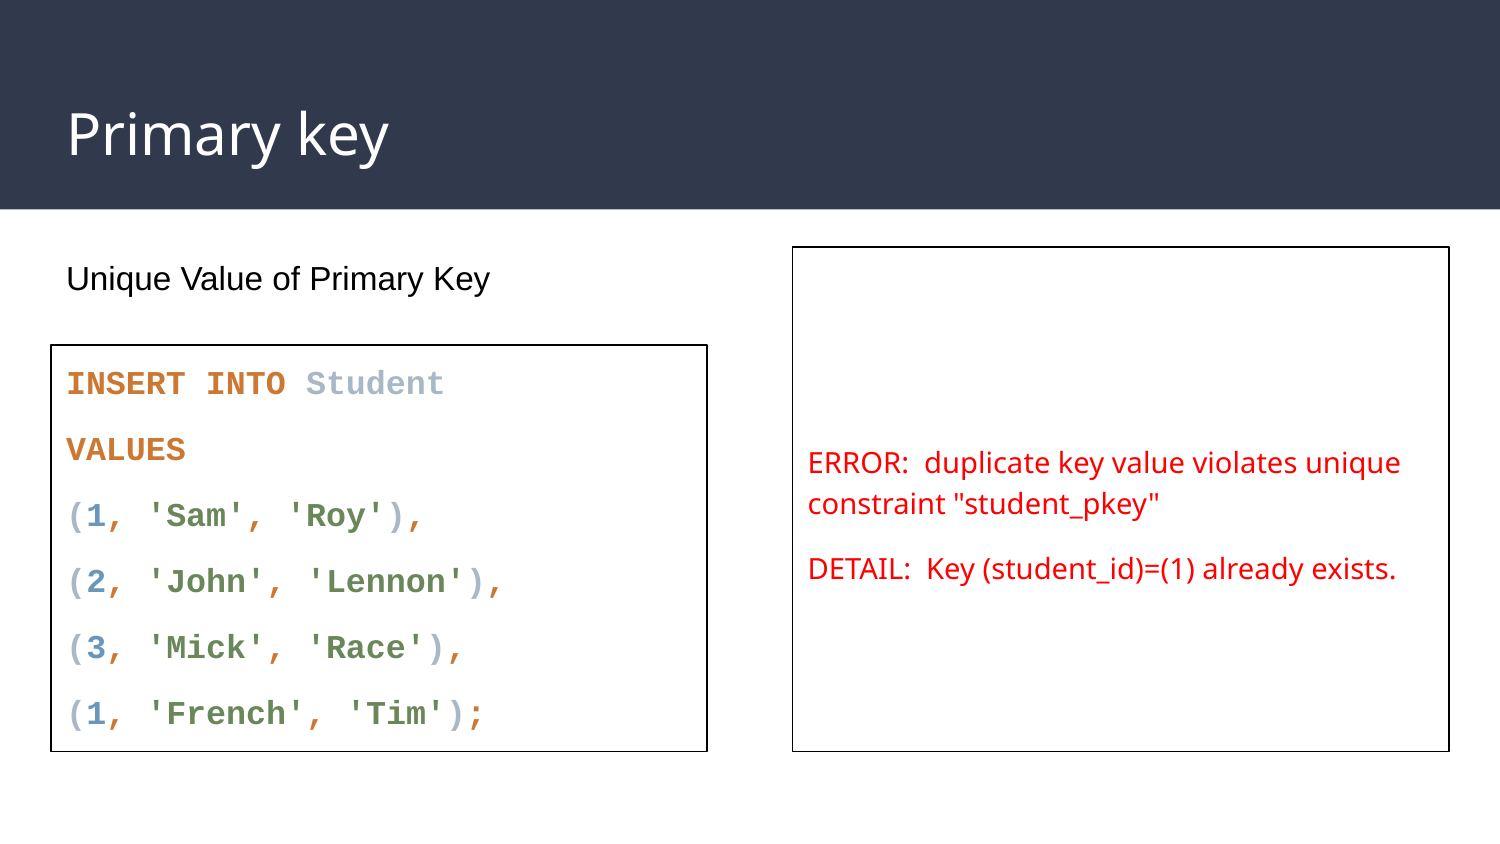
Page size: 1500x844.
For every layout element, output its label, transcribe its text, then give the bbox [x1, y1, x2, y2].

text_box Unique Value of Primary Key [58, 250, 700, 305]
list ERROR: duplicate key value violates unique constraint "student_pkey" DETAIL: Key (student_id)=(1) already exists. [792, 246, 1449, 752]
list INSERT INTO Student VALUES (1, 'Sam', 'Roy'), (2, 'John', 'Lennon'), (3, 'Mick', 'Race'), (1, 'French', 'Tim'); [51, 344, 708, 752]
title Primary key [51, 82, 1449, 185]
